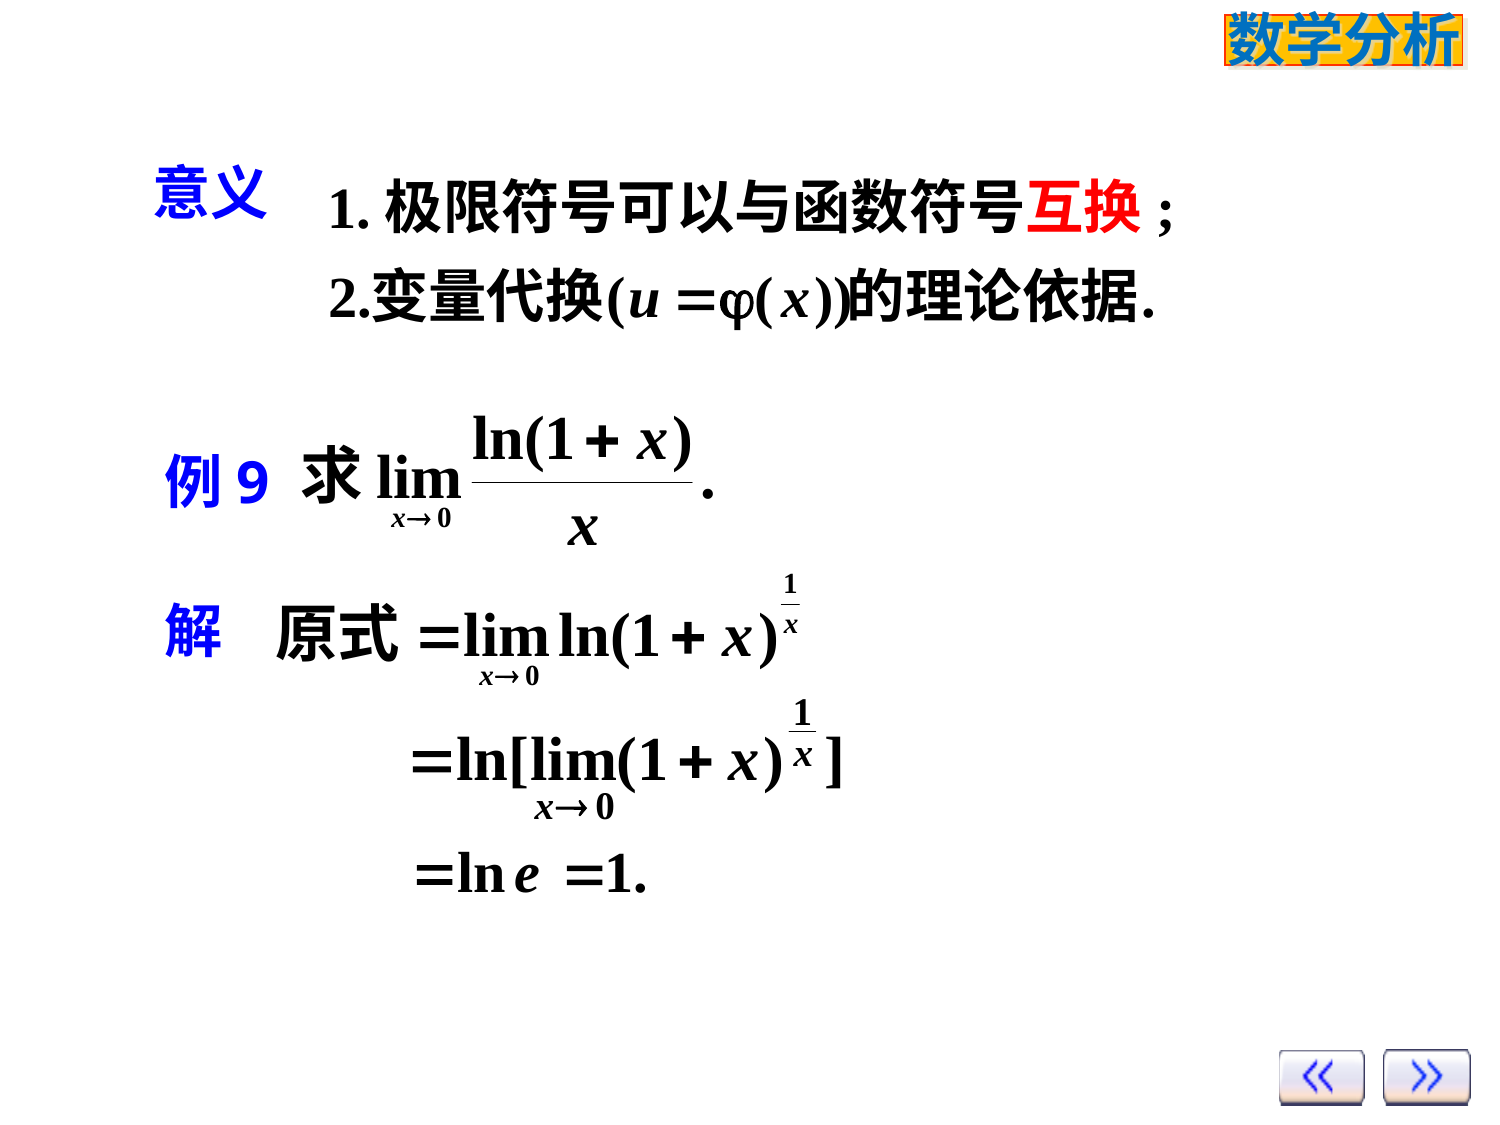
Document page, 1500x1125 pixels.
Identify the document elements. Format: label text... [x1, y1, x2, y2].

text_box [557, 846, 651, 899]
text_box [274, 566, 874, 692]
picture [1383, 1049, 1471, 1106]
text_box 解 [150, 587, 269, 672]
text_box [324, 263, 1157, 337]
text_box 例9 [149, 438, 294, 523]
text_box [407, 848, 546, 899]
text_box 1.极限符号可以与函数符号互换; [312, 162, 1363, 248]
text_box 意义 [137, 148, 363, 234]
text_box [299, 404, 717, 551]
picture [1279, 1050, 1365, 1106]
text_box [399, 685, 913, 832]
